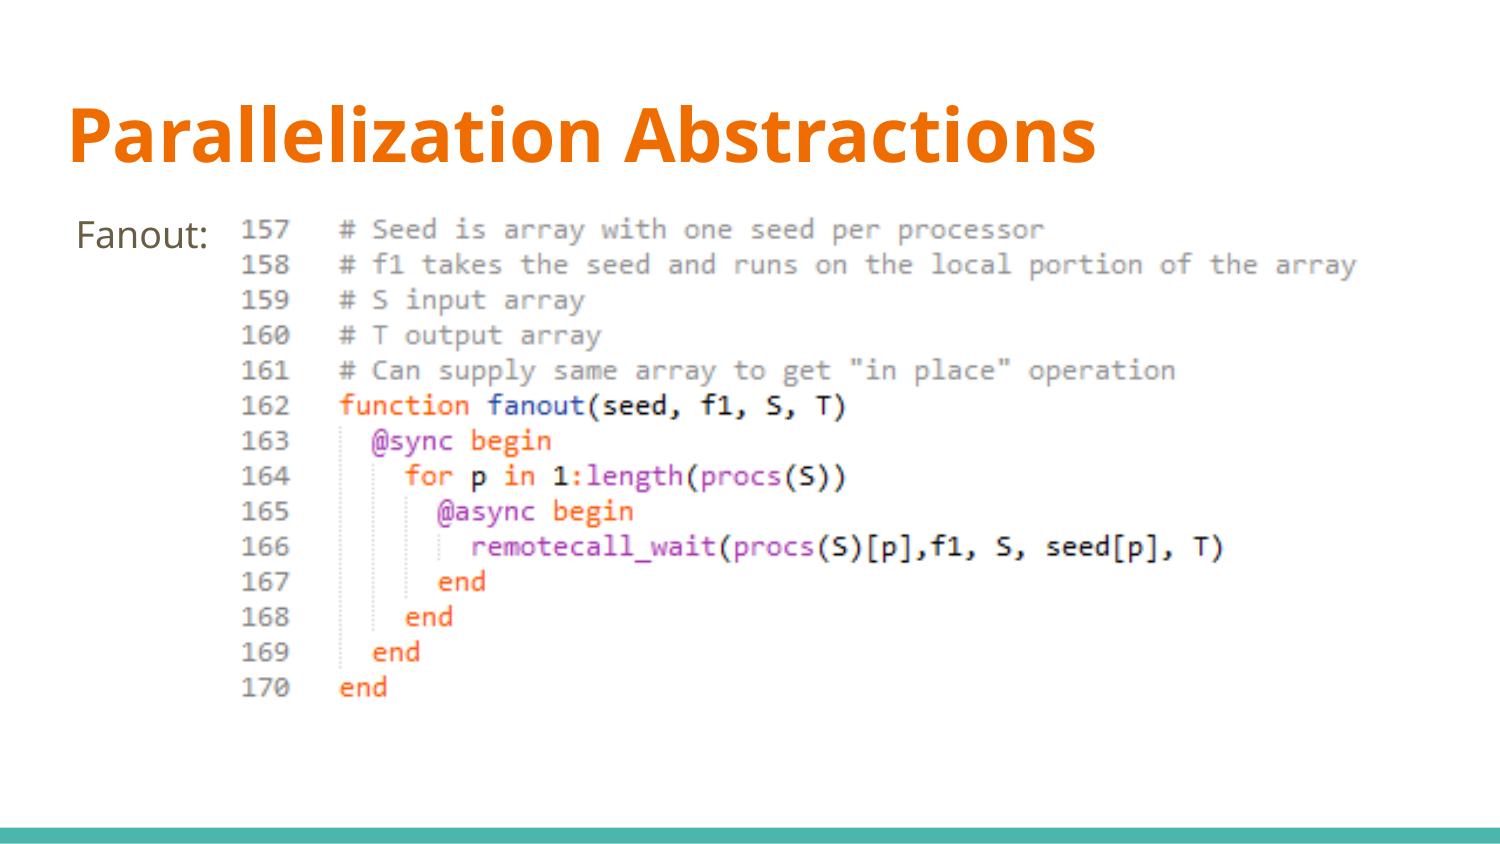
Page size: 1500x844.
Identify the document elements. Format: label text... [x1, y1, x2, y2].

list Fanout: [60, 189, 1459, 731]
picture [239, 211, 1367, 709]
title Parallelization Abstractions [51, 72, 1449, 189]
